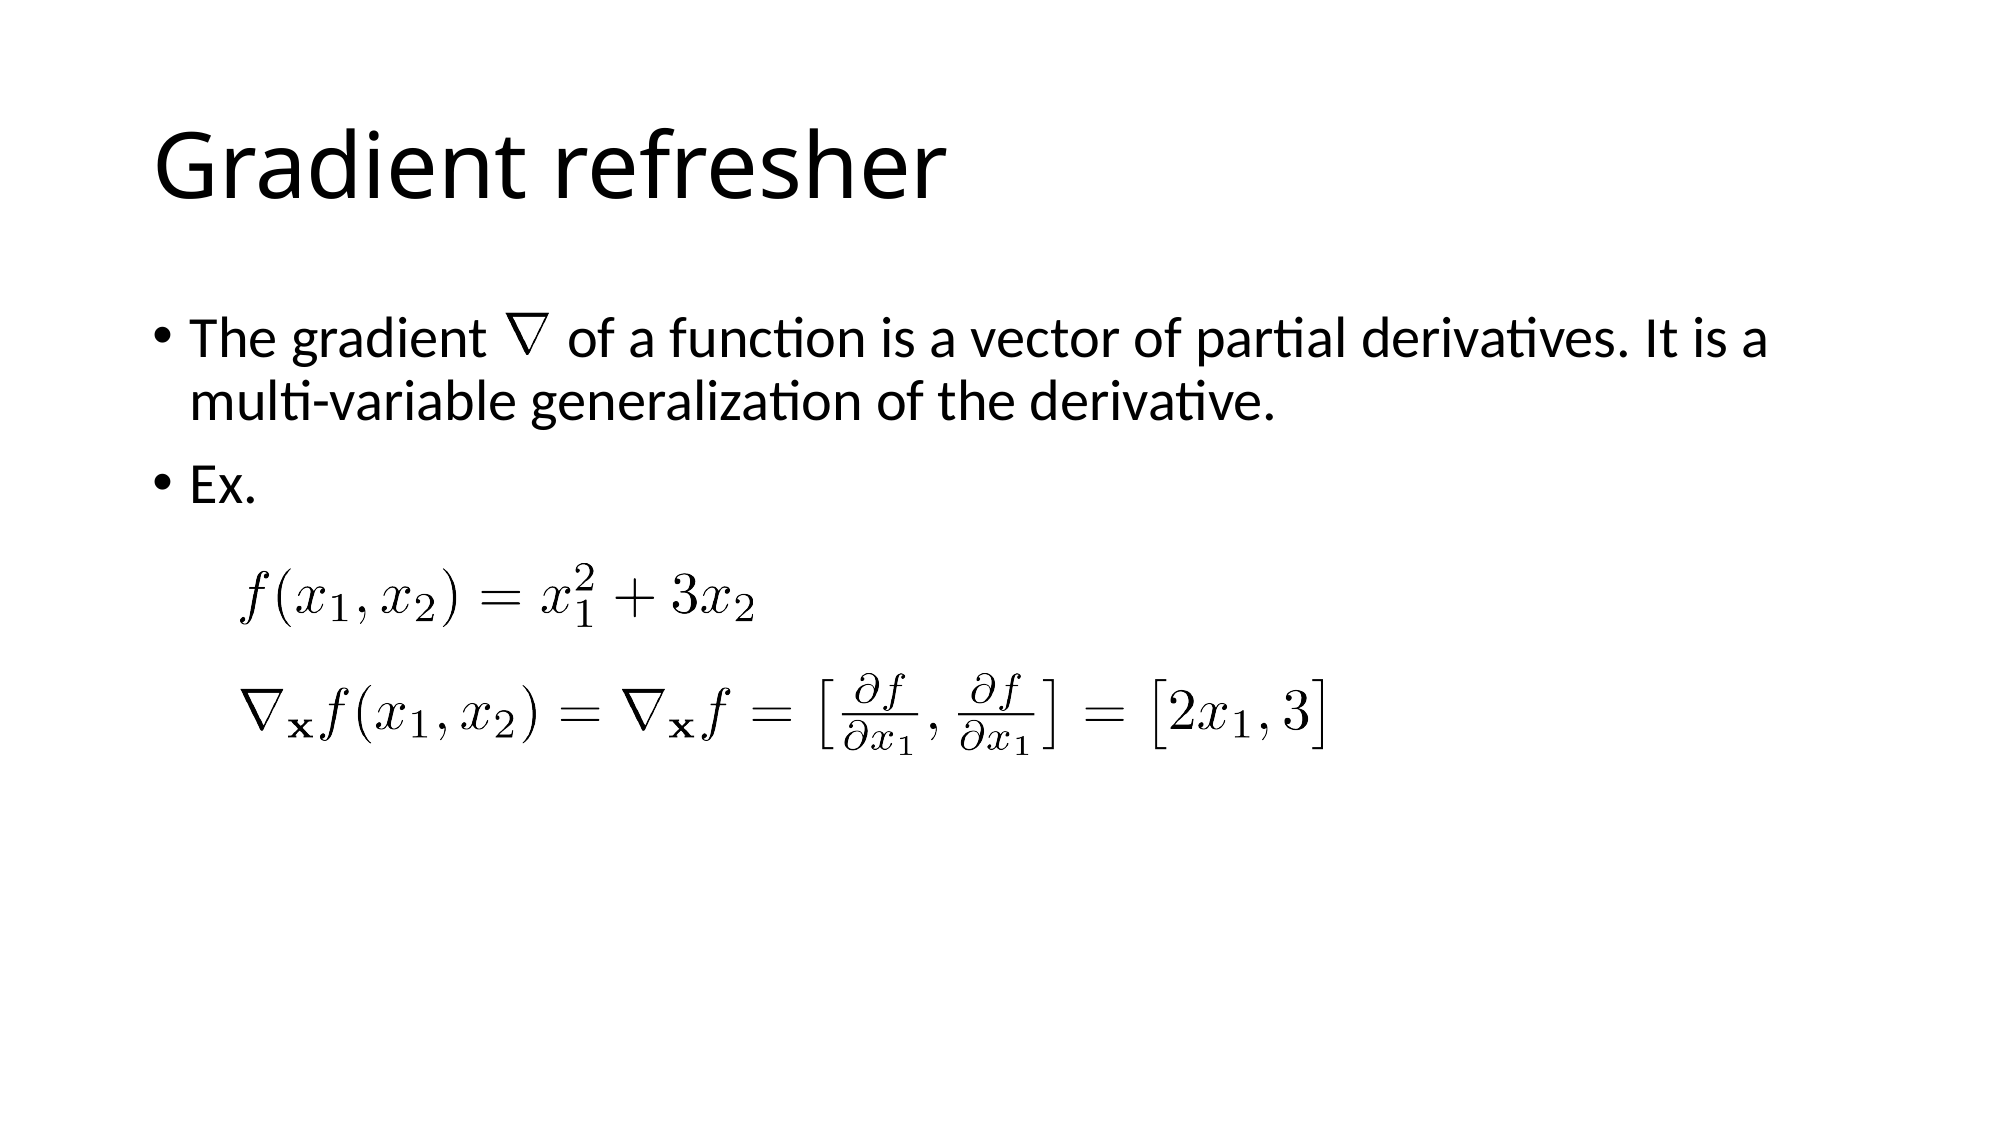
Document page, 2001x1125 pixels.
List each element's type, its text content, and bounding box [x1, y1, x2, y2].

picture [505, 312, 549, 355]
picture [240, 563, 753, 627]
list The gradient of a function is a vector of partial derivatives. It is a multi-variable generalization of the derivative. Ex. [137, 299, 1863, 1014]
picture [240, 673, 1323, 755]
title Gradient refresher [137, 59, 1863, 278]
